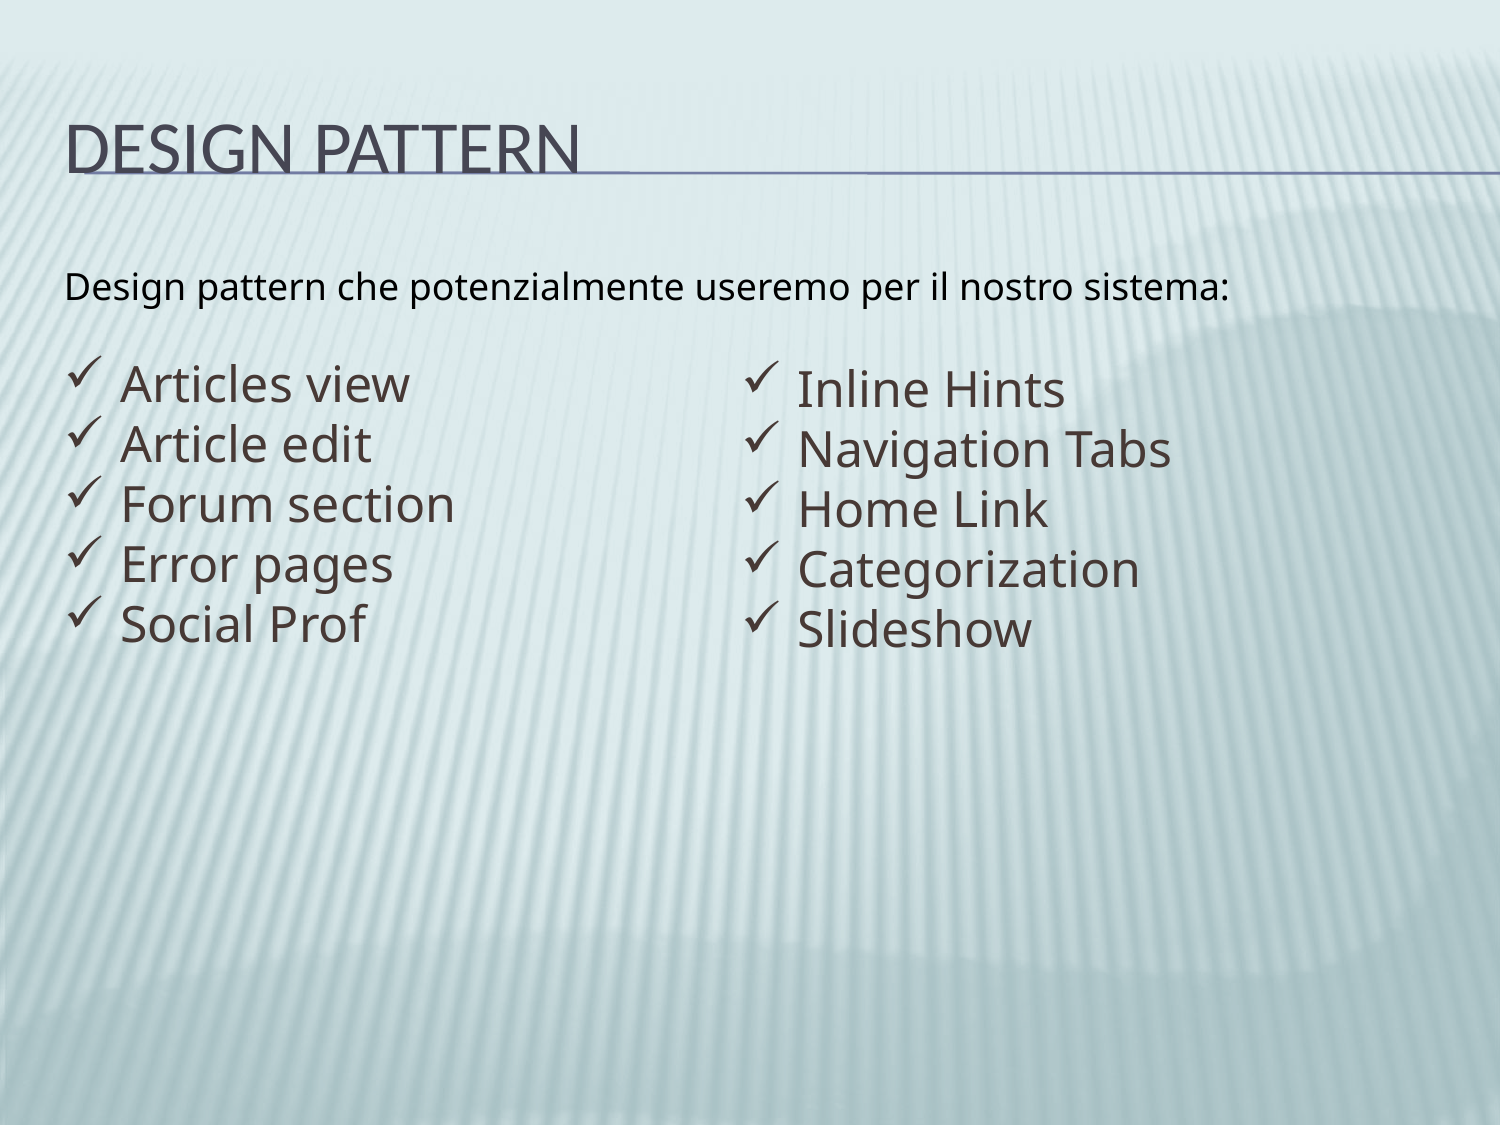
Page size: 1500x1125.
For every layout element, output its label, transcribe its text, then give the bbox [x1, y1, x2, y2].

text_box Inline Hints Navigation Tabs Home Link Categorization Slideshow [726, 349, 1202, 665]
title Design pattern [50, 75, 1475, 213]
text_box Design pattern che potenzialmente useremo per il nostro sistema: Articles view Article edit Forum section Error pages Social Prof [49, 255, 1475, 721]
